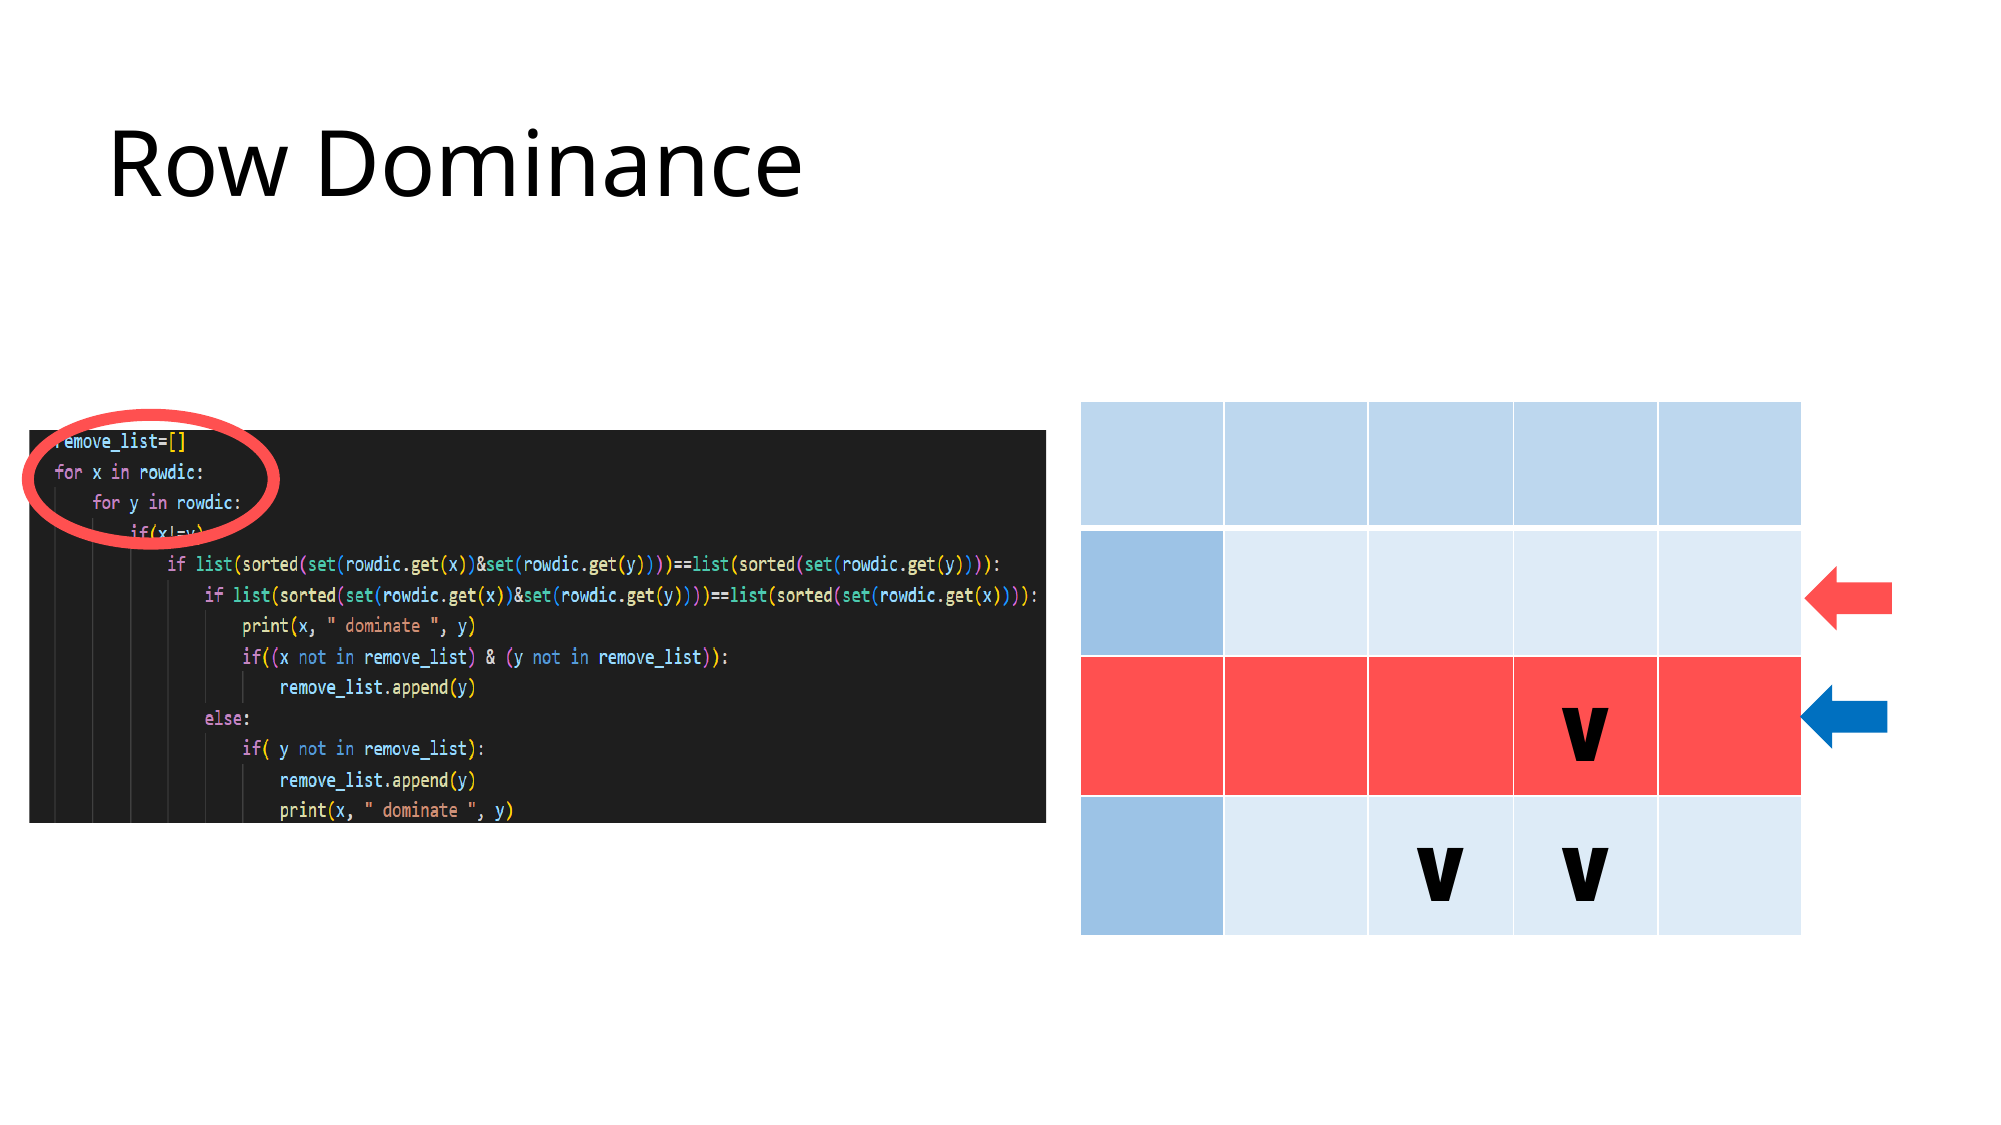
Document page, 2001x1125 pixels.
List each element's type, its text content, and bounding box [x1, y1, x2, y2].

table_cell [1225, 657, 1367, 795]
text_box [1799, 684, 1888, 749]
table_cell [1369, 531, 1513, 655]
table_cell [1514, 531, 1657, 655]
table_cell [1659, 531, 1801, 655]
picture [29, 430, 1047, 823]
table_cell [1081, 657, 1223, 795]
table_cell ∨ [1514, 657, 1657, 795]
table_header [1225, 402, 1367, 525]
table_cell [1081, 797, 1223, 935]
table_cell [1081, 531, 1223, 655]
title Row Dominance [91, 58, 1817, 276]
text_box [56, 407, 246, 430]
table_cell [1659, 657, 1801, 795]
table_cell [1369, 657, 1513, 795]
table_cell ∨ [1369, 797, 1513, 935]
text_box [1804, 566, 1892, 631]
table_cell [1659, 797, 1801, 935]
table_cell ∨ [1514, 797, 1657, 935]
table_cell [1225, 797, 1367, 935]
table_header [1081, 402, 1223, 525]
table_header [1659, 402, 1801, 525]
text_box [20, 454, 29, 505]
table_header [1514, 402, 1657, 525]
table_cell [1225, 531, 1367, 655]
table_header [1369, 402, 1513, 525]
